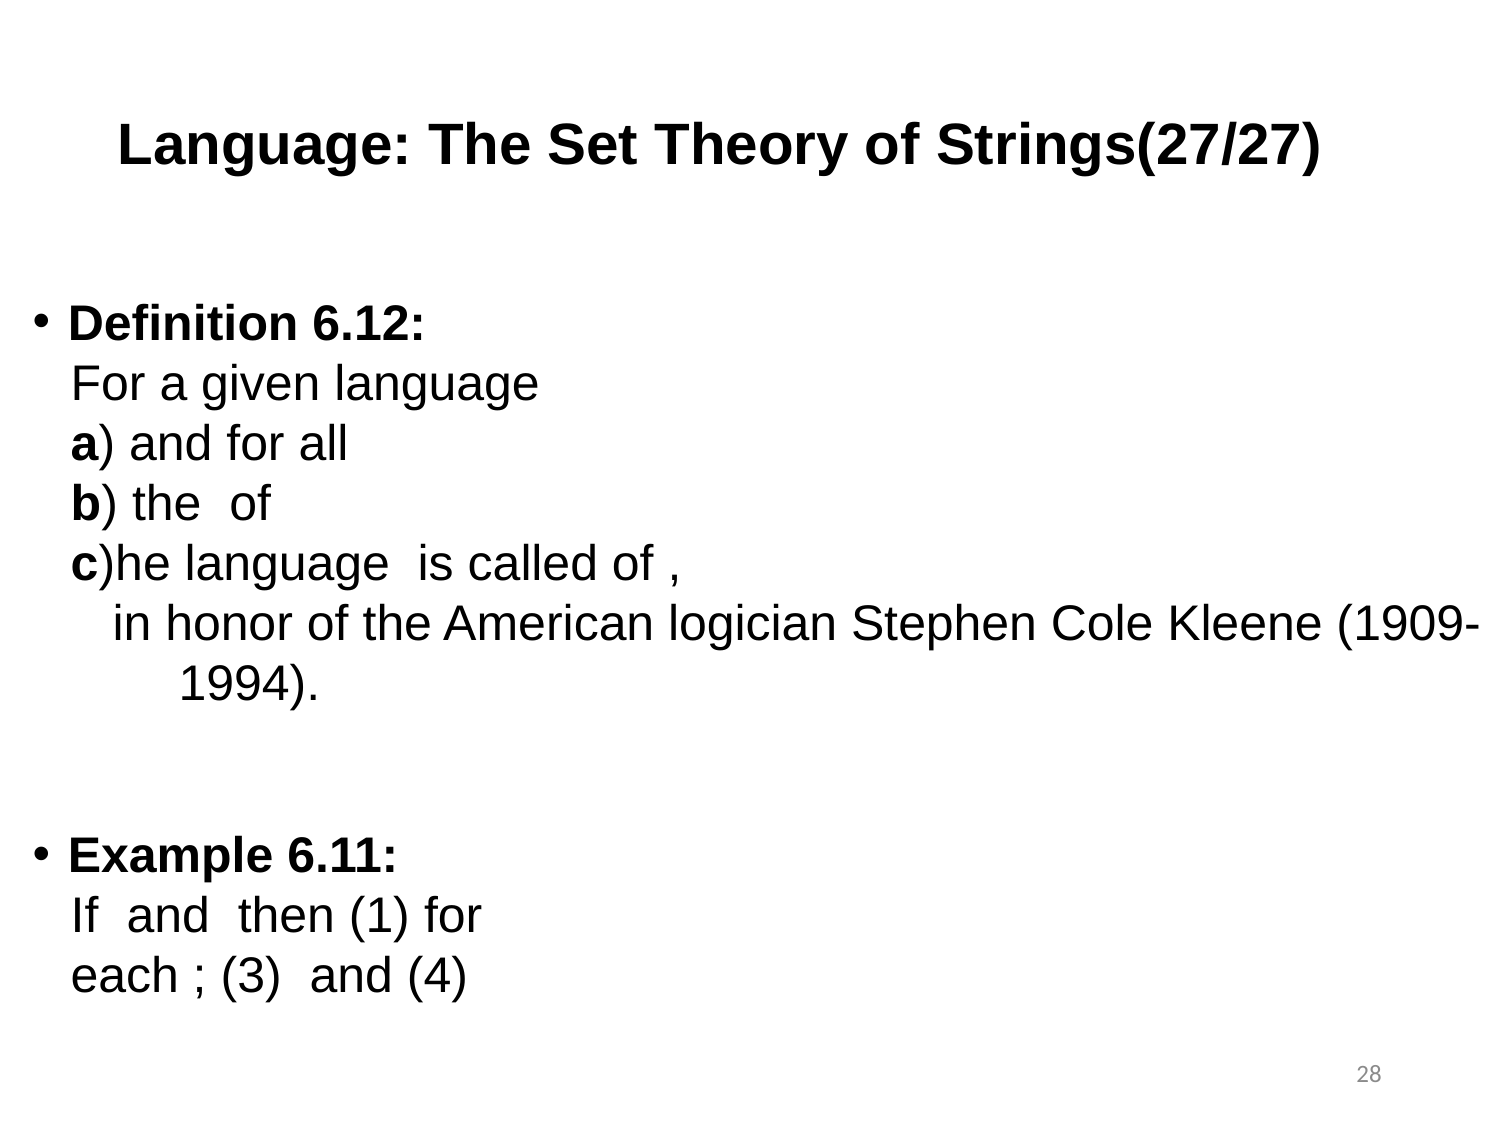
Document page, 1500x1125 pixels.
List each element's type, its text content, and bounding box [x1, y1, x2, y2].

text_box Language: The Set Theory of Strings(27/27) [102, 98, 1397, 184]
slide_number 28 [1059, 1042, 1397, 1103]
